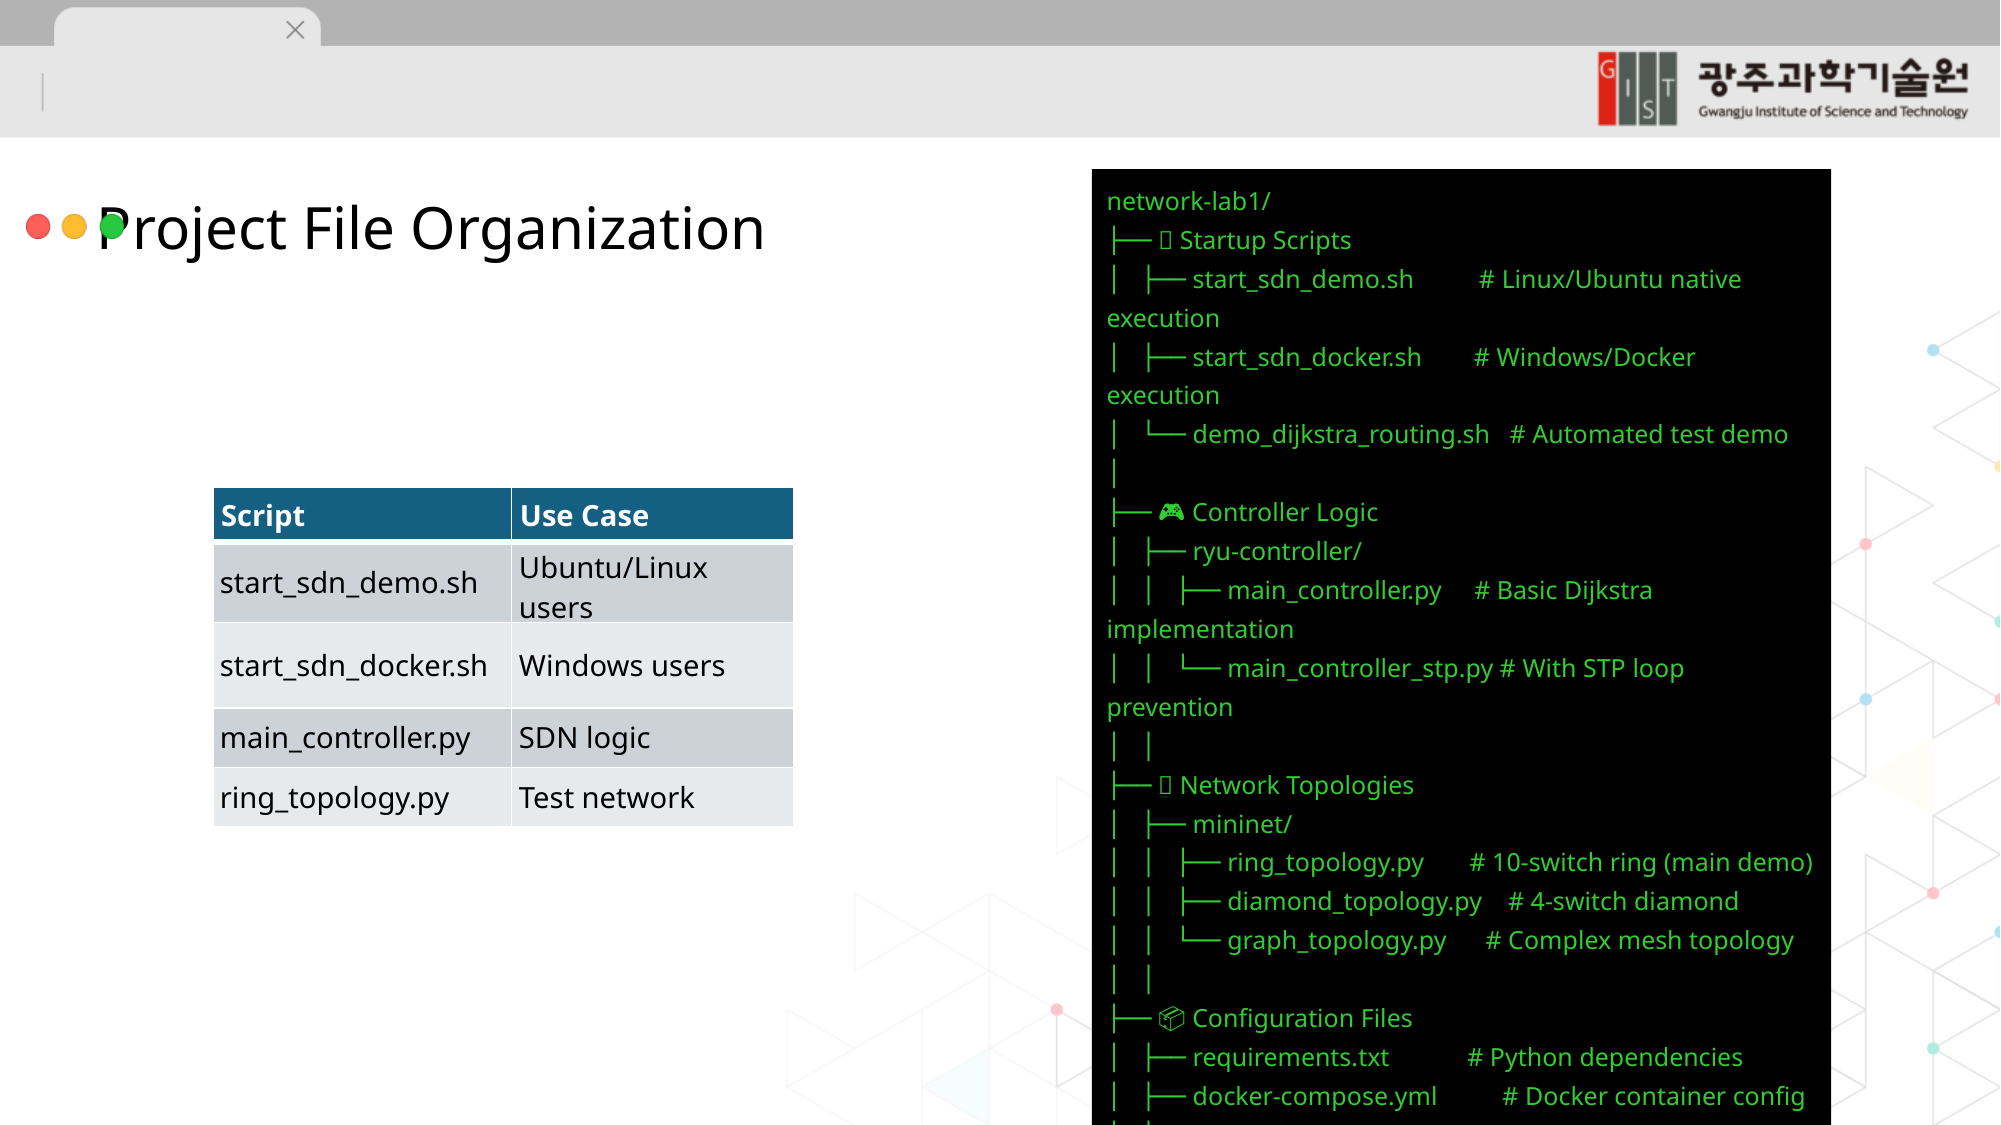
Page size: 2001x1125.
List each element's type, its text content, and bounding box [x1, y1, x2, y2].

table_cell ring_topology.py [214, 768, 511, 826]
table_cell Windows users [512, 623, 793, 707]
table_cell Ubuntu/Linux users [512, 545, 793, 622]
table_cell Test network [512, 768, 793, 826]
table_cell start_sdn_demo.sh [214, 545, 511, 622]
table_header Script [214, 488, 511, 539]
table_cell start_sdn_docker.sh [214, 623, 511, 707]
table_cell SDN logic [512, 709, 793, 767]
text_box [26, 183, 738, 270]
picture [0, 0, 2000, 1125]
table_cell main_controller.py [214, 709, 511, 767]
table_header Use Case [512, 488, 793, 539]
text_box network-lab1/ ├── 🚀 Startup Scripts │ ├── start_sdn_demo.sh # Linux/Ubuntu native execution │ ├── start_sdn_docker.sh # Windows/Docker execution │ └── demo_dijkstra_routing.sh # Automated test demo │ ├── 🎮 Controller Logic │ ├── ryu-controller/ │ │ ├── main_controller.py # Basic Dijkstra implementation │ │ └── main_controller_stp.py # With STP loop prevention │ │ ├── 🌐 Network Topologies │ ├── mininet/ │ │ ├── ring_topology.py # 10-switch ring (main demo) │ │ ├── diamond_topology.py # 4-switch diamond │ │ └── graph_topology.py # Complex mesh topology │ │ ├── 📦 Configuration Files │ ├── requirements.txt # Python dependencies │ ├── docker-compose.yml # Docker container config │ └── Dockerfile # Container build recipe │ └── 📚 Documentation └── SDN_LAB_COMPREHENSIVE_GUIDE.md [1091, 169, 1832, 1125]
